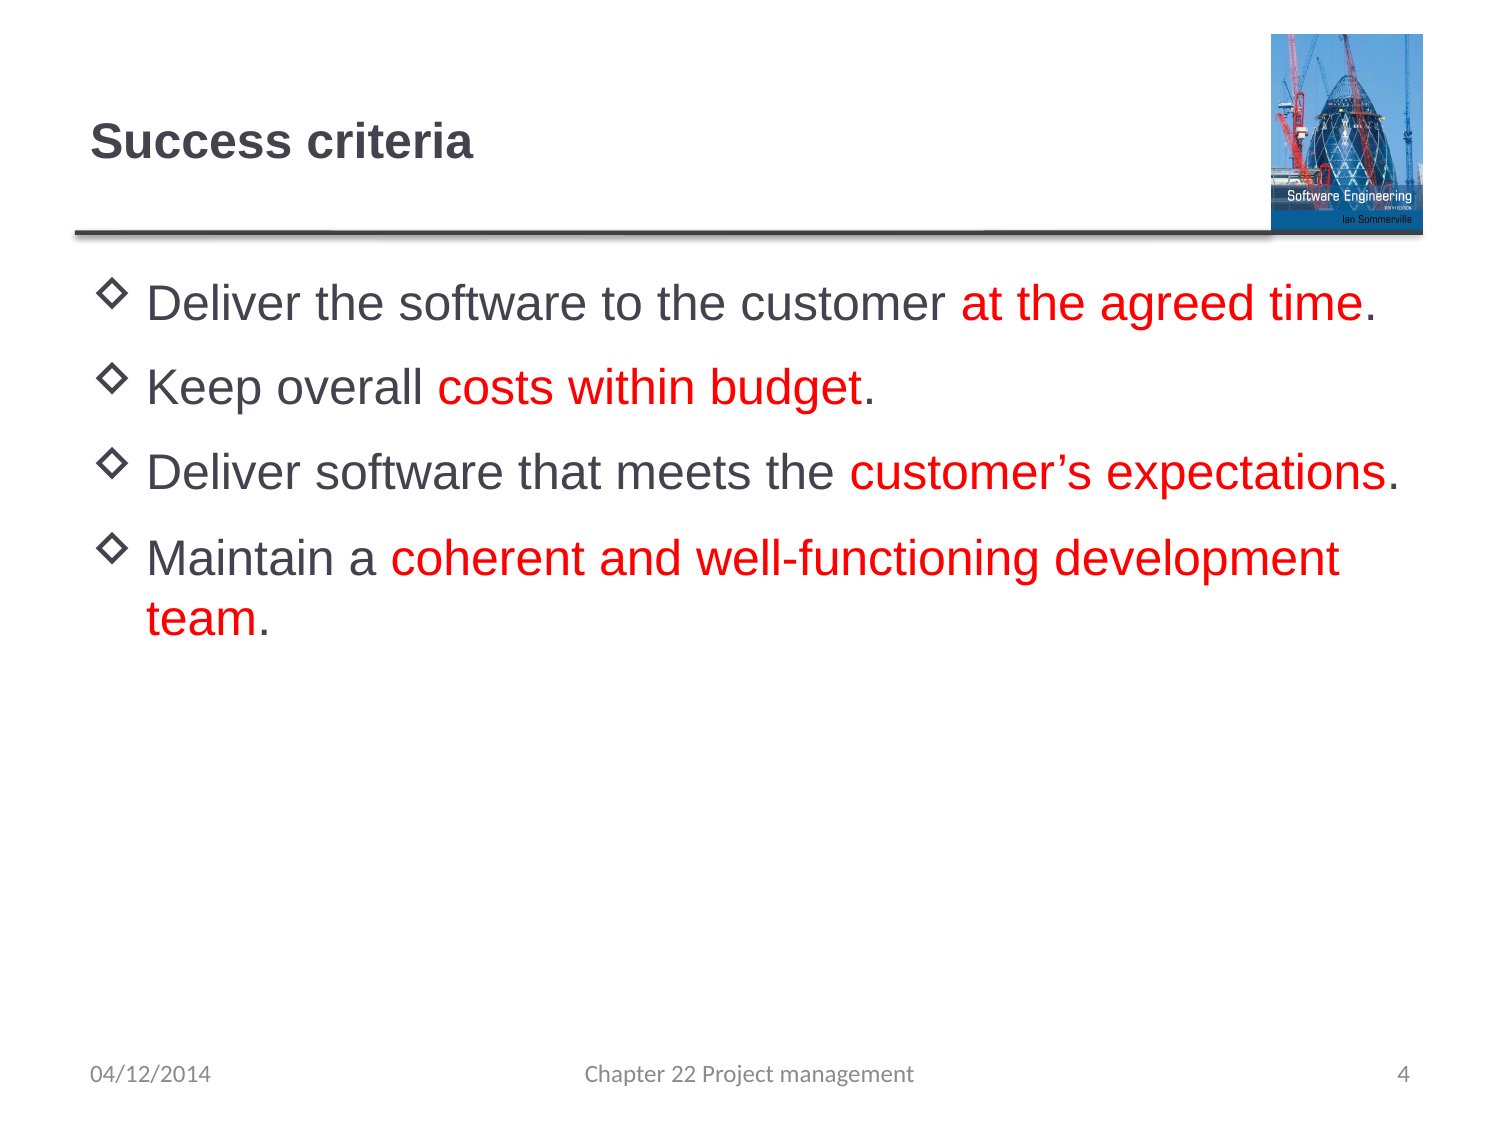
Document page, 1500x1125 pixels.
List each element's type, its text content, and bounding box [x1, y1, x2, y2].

picture [1271, 34, 1423, 230]
footer Chapter 22 Project management [512, 1042, 988, 1103]
title Success criteria [74, 44, 1272, 233]
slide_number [75, 1042, 425, 1103]
slide_number 4 [1074, 1042, 1425, 1103]
list Deliver the software to the customer at the agreed time. Keep overall costs within budget. Deliver software that meets the customer’s expectations. Maintain a coherent and well-functioning development team. [75, 262, 1425, 1005]
